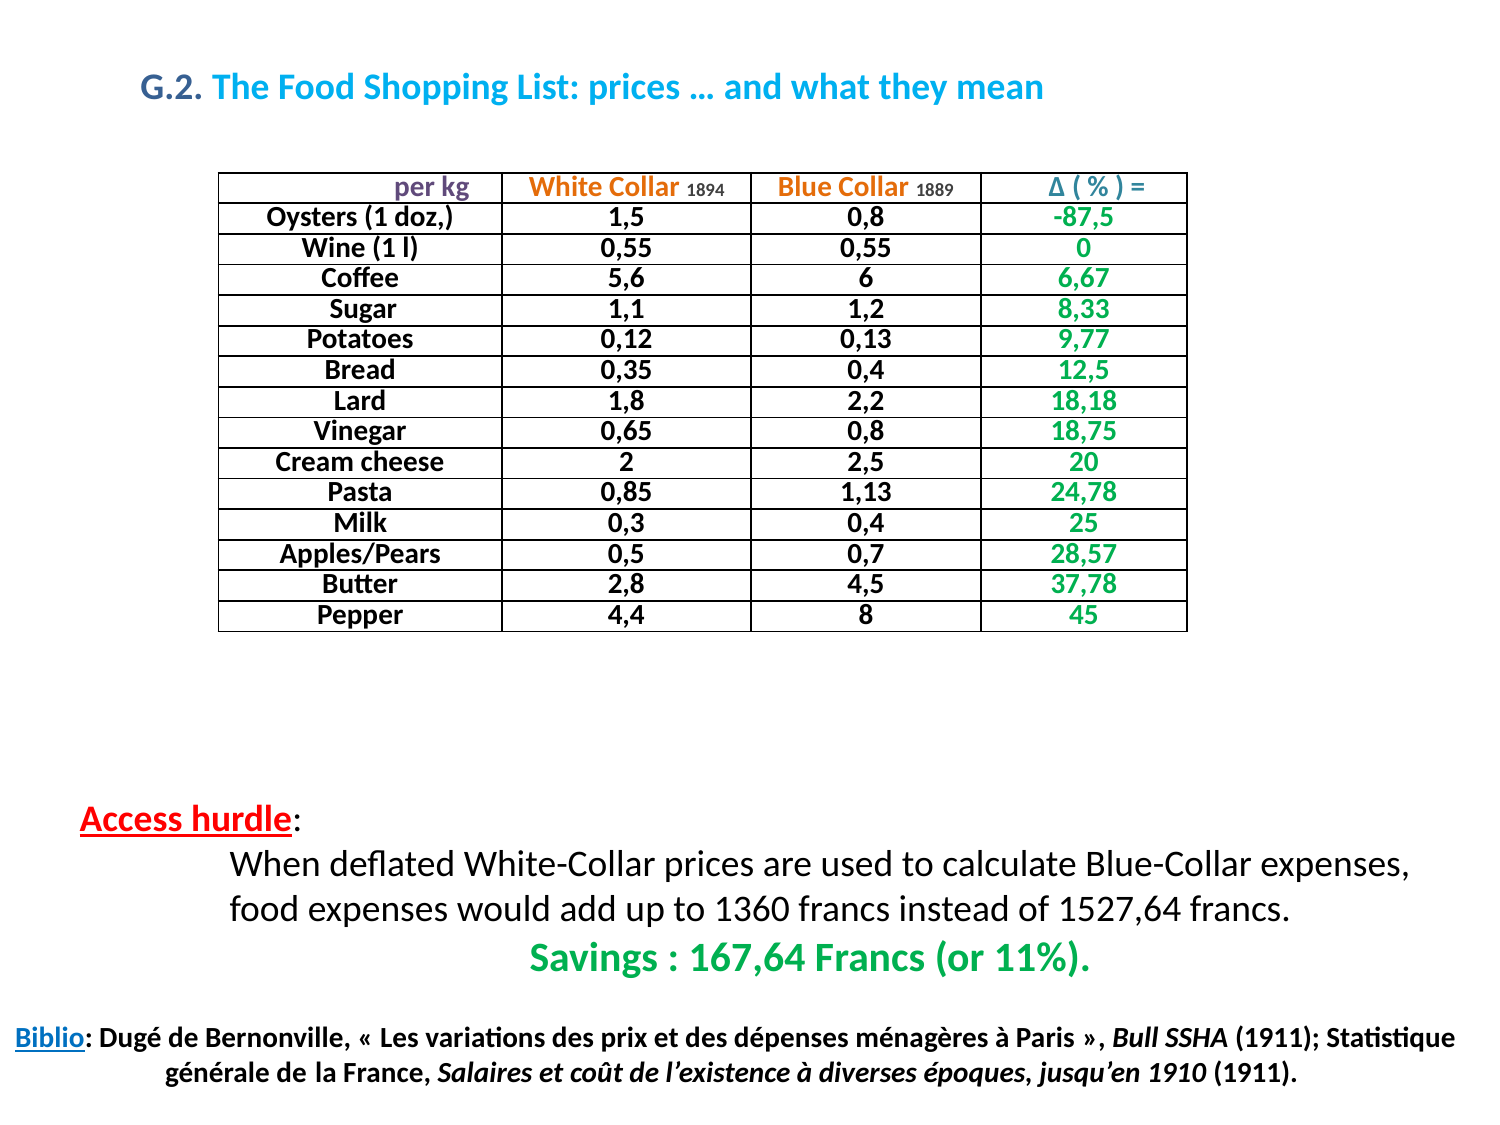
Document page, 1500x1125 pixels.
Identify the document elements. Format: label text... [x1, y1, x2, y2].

table_cell 25 [982, 510, 1186, 539]
table_cell 1,8 [503, 388, 750, 417]
table_cell 1,13 [752, 479, 980, 508]
table_cell 18,75 [982, 418, 1186, 447]
table_cell 0,4 [752, 357, 980, 386]
text_box Access hurdle: When deflated White-Collar prices are used to calculate Blue-Collar expenses, food expenses would add up to 1360 francs instead of 1527,64 francs. Savings : 167,64 Francs (or 11%). [64, 786, 1469, 987]
table_cell 28,57 [982, 541, 1186, 569]
table_cell 0,8 [752, 204, 980, 233]
table_cell 0,8 [752, 418, 980, 447]
table_cell Cream cheese [219, 449, 501, 478]
table_cell 0,5 [503, 541, 750, 569]
table_cell Vinegar [219, 418, 501, 447]
table_cell Wine (1 l) [219, 235, 501, 264]
table_cell 2,5 [752, 449, 980, 478]
table_cell 8,33 [982, 296, 1186, 325]
table_header Blue Collar 1889 [752, 174, 980, 202]
table_cell 0,4 [752, 510, 980, 539]
table_cell -87,5 [982, 204, 1186, 233]
table_cell Lard [219, 388, 501, 417]
table_cell 0,35 [503, 357, 750, 386]
text_box G.2. The Food Shopping List: prices … and what they mean [125, 54, 1077, 115]
table_cell Bread [219, 357, 501, 386]
text_box Biblio: Dugé de Bernonville, « Les variations des prix et des dépenses ménagères à Paris », Bull SSHA (1911); Statistique générale de la France, Salaires et coût de l’existence à diverses époques, jusqu’en 1910 (1911). [0, 1011, 1478, 1097]
table_cell 2,8 [503, 571, 750, 600]
table_cell 12,5 [982, 357, 1186, 386]
table_cell 1,5 [503, 204, 750, 233]
table_cell Potatoes [219, 327, 501, 355]
table_cell 1,1 [503, 296, 750, 325]
table_cell 37,78 [982, 571, 1186, 600]
table_cell 4,5 [752, 571, 980, 600]
table_cell Coffee [219, 265, 501, 294]
table_cell 24,78 [982, 479, 1186, 508]
table_cell 5,6 [503, 265, 750, 294]
table_cell 0,13 [752, 327, 980, 355]
table_cell 2,2 [752, 388, 980, 417]
table_cell 18,18 [982, 388, 1186, 417]
table_cell Milk [219, 510, 501, 539]
table_cell Apples/Pears [219, 541, 501, 569]
table_cell 0 [982, 235, 1186, 264]
table_cell 8 [752, 602, 980, 631]
table_cell Sugar [219, 296, 501, 325]
table_cell 1,2 [752, 296, 980, 325]
table_cell 4,4 [503, 602, 750, 631]
table_cell Pasta [219, 479, 501, 508]
table_cell 0,7 [752, 541, 980, 569]
table_cell 0,3 [503, 510, 750, 539]
table_header Δ ( % ) = [982, 174, 1186, 202]
table_cell 0,12 [503, 327, 750, 355]
table_header White Collar 1894 [503, 174, 750, 202]
table_cell 6,67 [982, 265, 1186, 294]
table_cell Oysters (1 doz,) [219, 204, 501, 233]
table_cell 6 [752, 265, 980, 294]
table_cell 0,65 [503, 418, 750, 447]
table_cell 0,55 [752, 235, 980, 264]
table_cell 2 [503, 449, 750, 478]
table_cell 20 [982, 449, 1186, 478]
table_cell 9,77 [982, 327, 1186, 355]
table_cell Pepper [219, 602, 501, 631]
table_cell Butter [219, 571, 501, 600]
table_cell 45 [982, 602, 1186, 631]
table_header per kg [219, 174, 501, 202]
table_cell 0,55 [503, 235, 750, 264]
table_cell 0,85 [503, 479, 750, 508]
